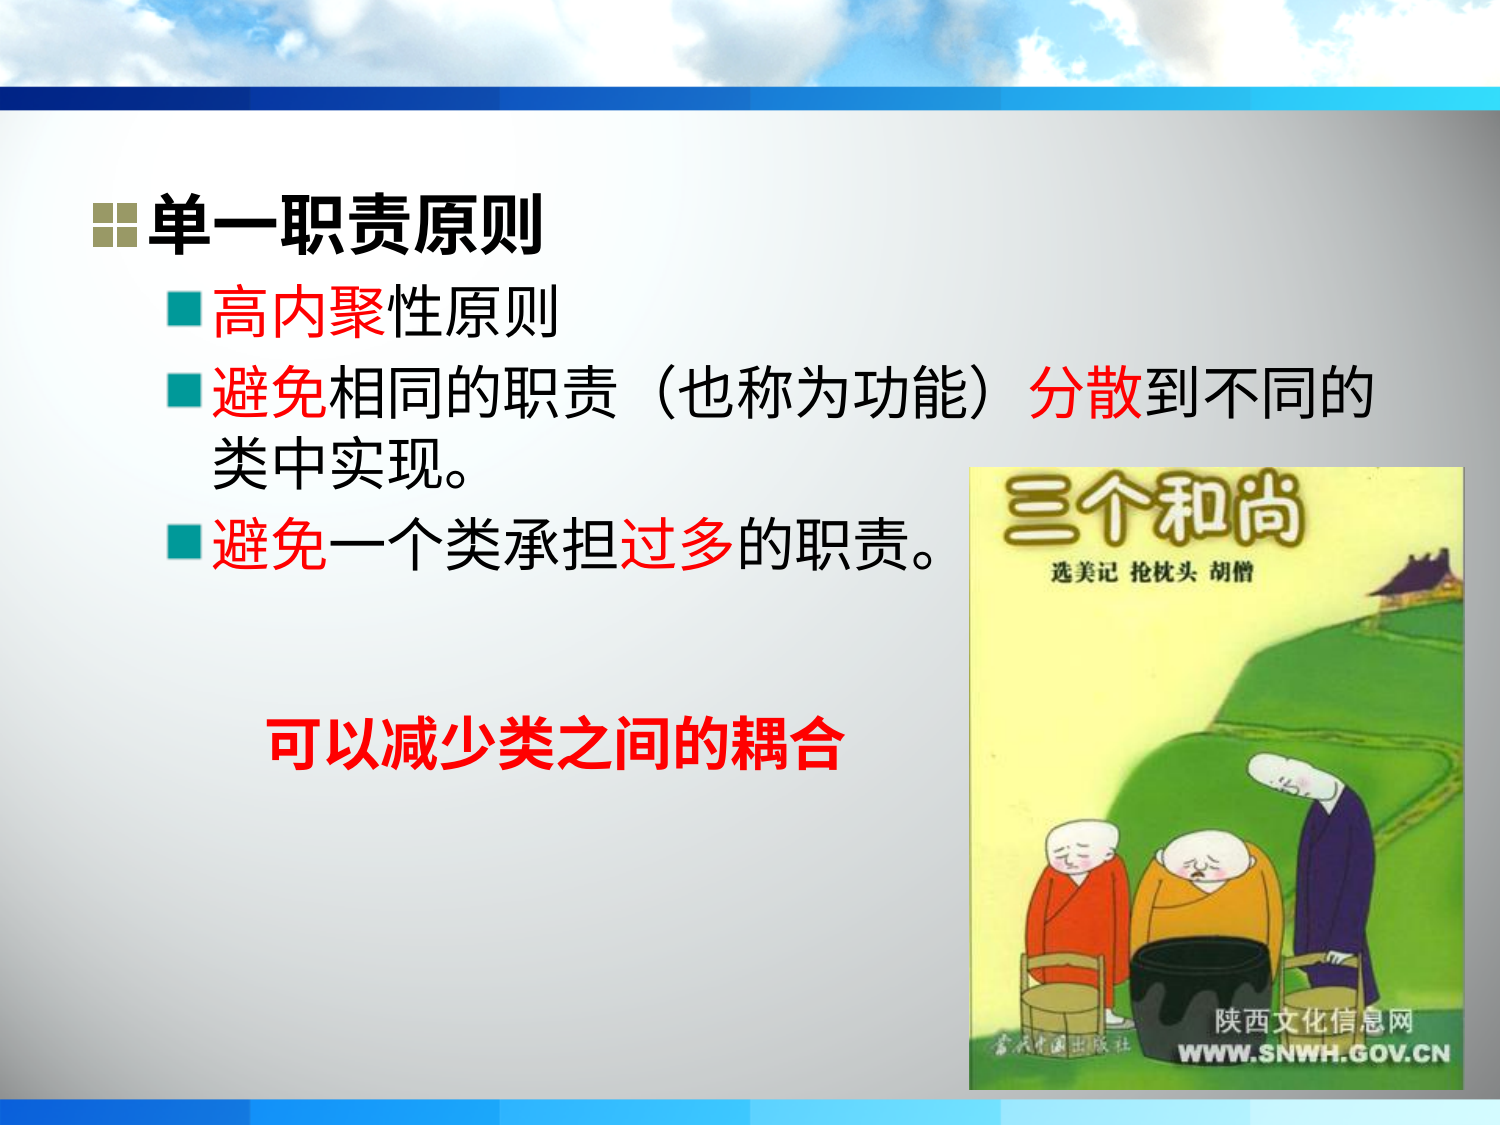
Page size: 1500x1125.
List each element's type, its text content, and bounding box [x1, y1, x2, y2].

picture [0, 0, 1500, 1125]
text_box 可以减少类之间的耦合 [249, 699, 862, 784]
list 单一职责原则 高内聚性原则 避免相同的职责（也称为功能）分散到不同的类中实现。 避免一个类承担过多的职责。 [75, 175, 1418, 1055]
